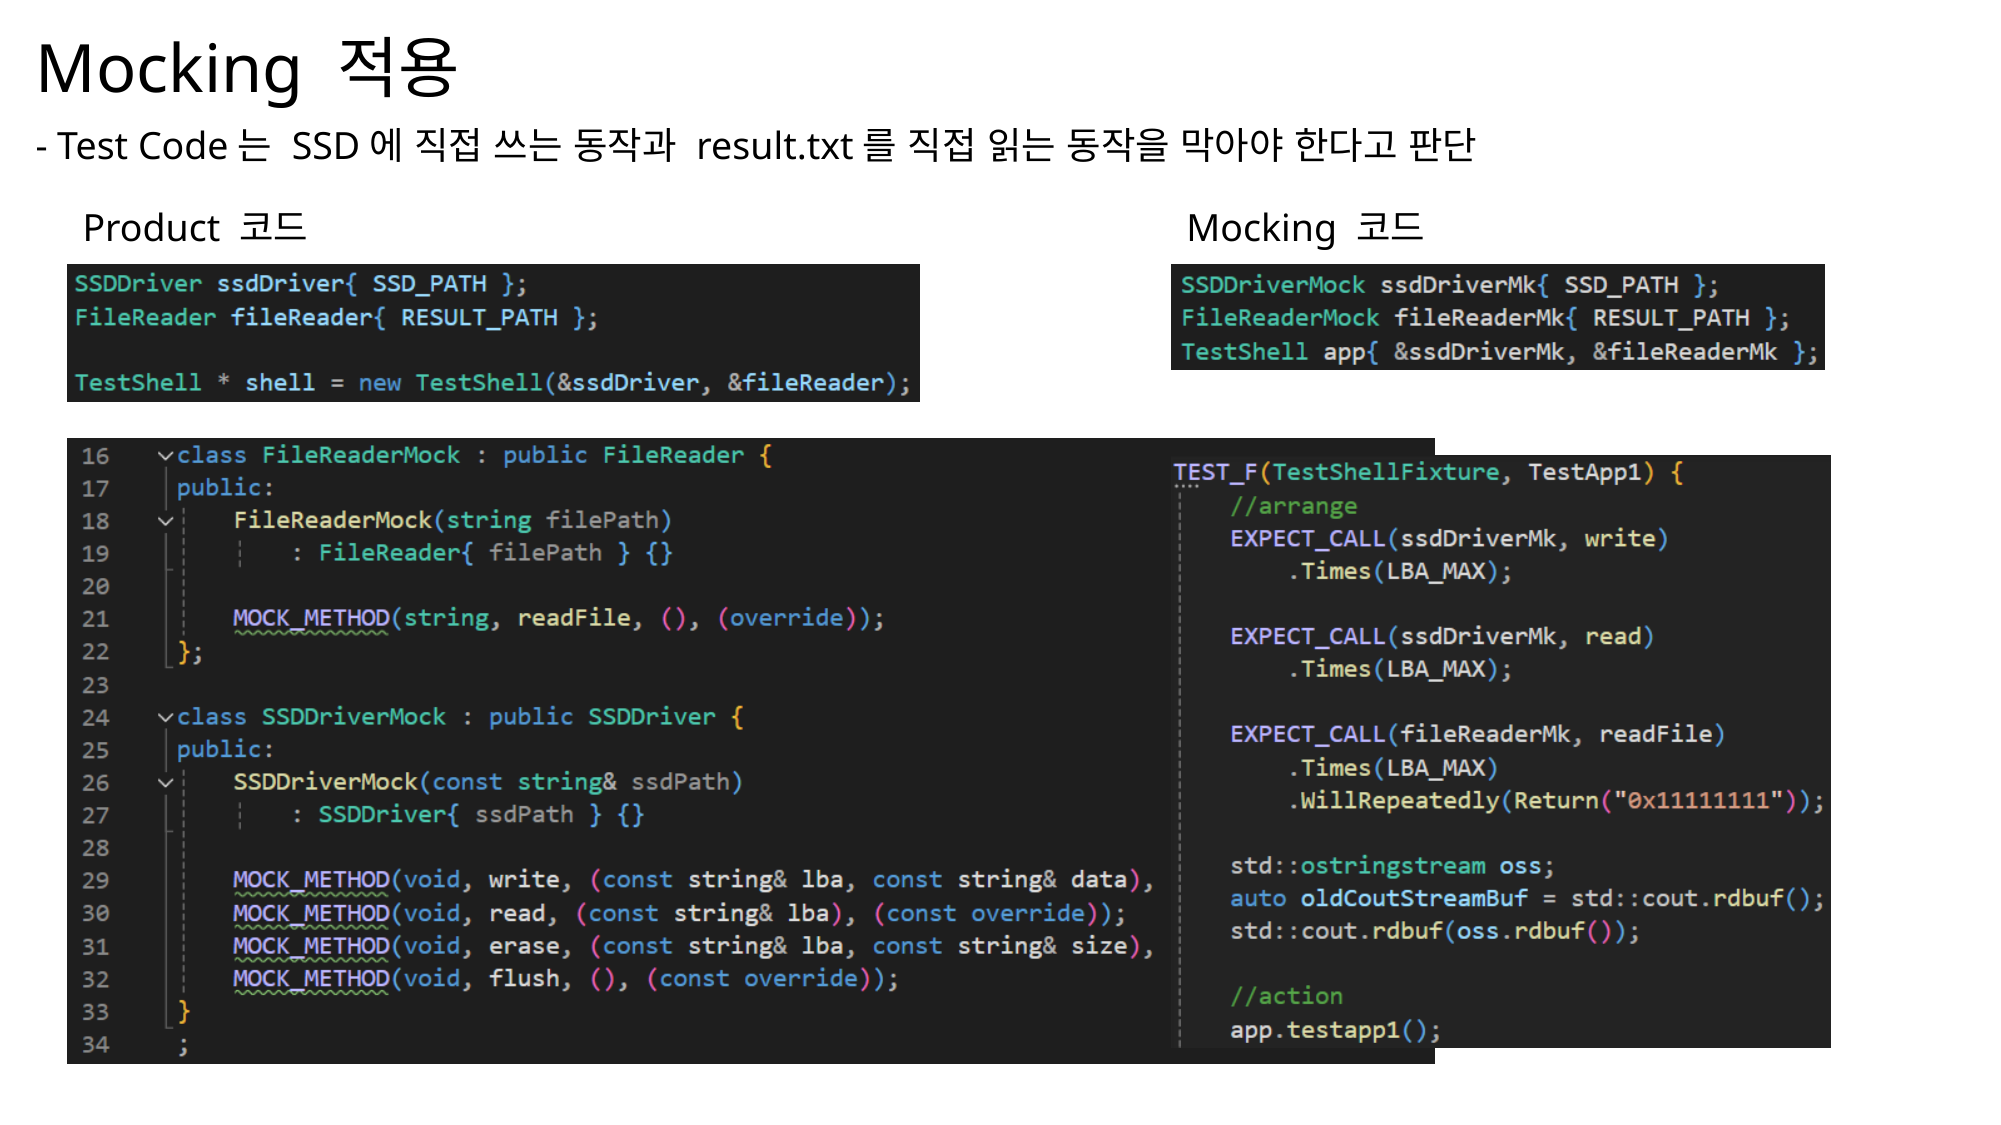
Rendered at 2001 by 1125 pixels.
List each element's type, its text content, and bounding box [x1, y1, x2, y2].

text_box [67, 438, 1831, 1064]
text_box Mocking 적용 [20, 18, 537, 113]
text_box - Test Code는 SSD에 직접 쓰는 동작과 result.txt를 직접 읽는 동작을 막아야 한다고 판단 [20, 114, 1552, 174]
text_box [67, 196, 1825, 402]
